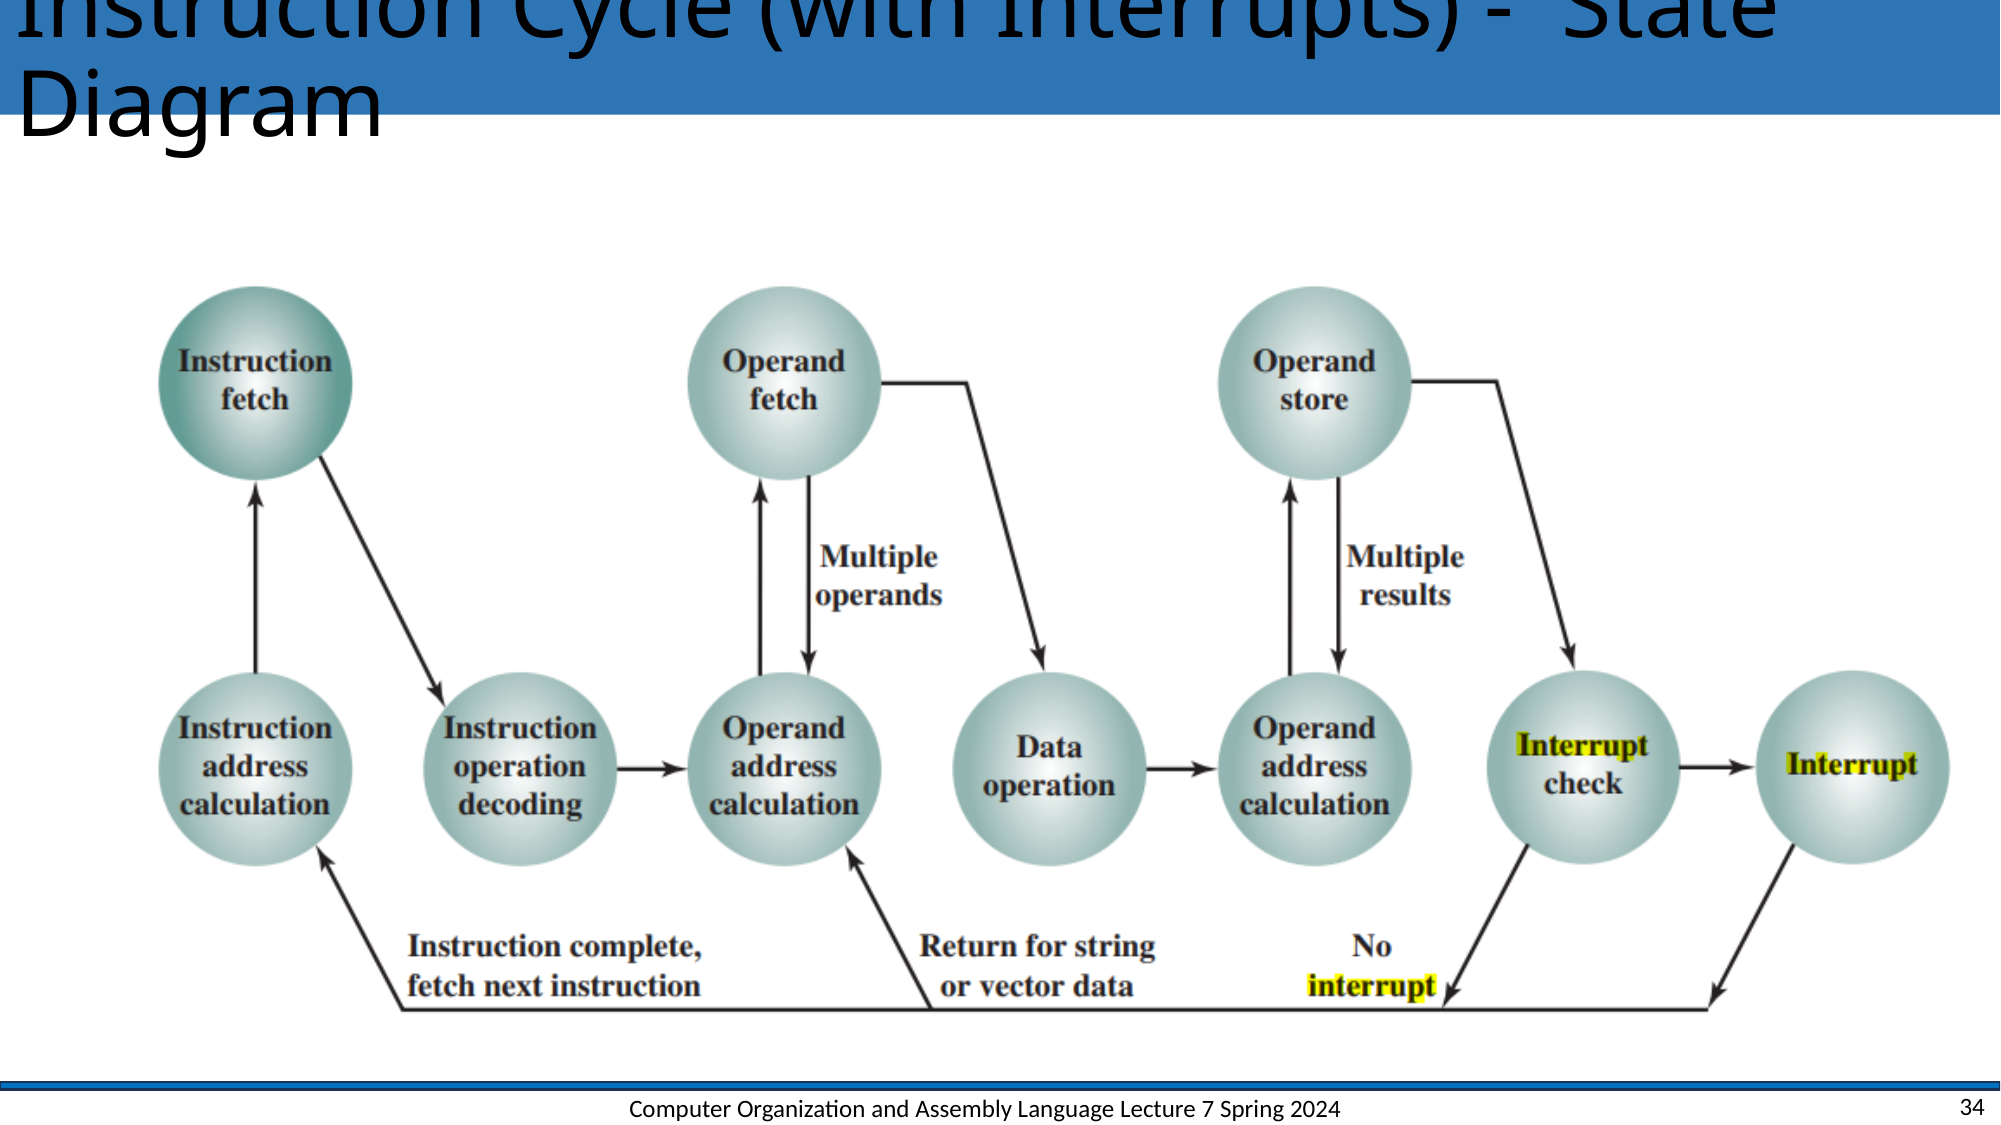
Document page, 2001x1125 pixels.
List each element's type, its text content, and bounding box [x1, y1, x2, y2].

picture [138, 277, 1963, 1031]
footer Computer Organization and Assembly Language Lecture 7 Spring 2024 [588, 1086, 1384, 1125]
slide_number 34 [1550, 1086, 2000, 1125]
title Instruction Cycle (with Interrupts) - State Diagram [0, 0, 2000, 115]
